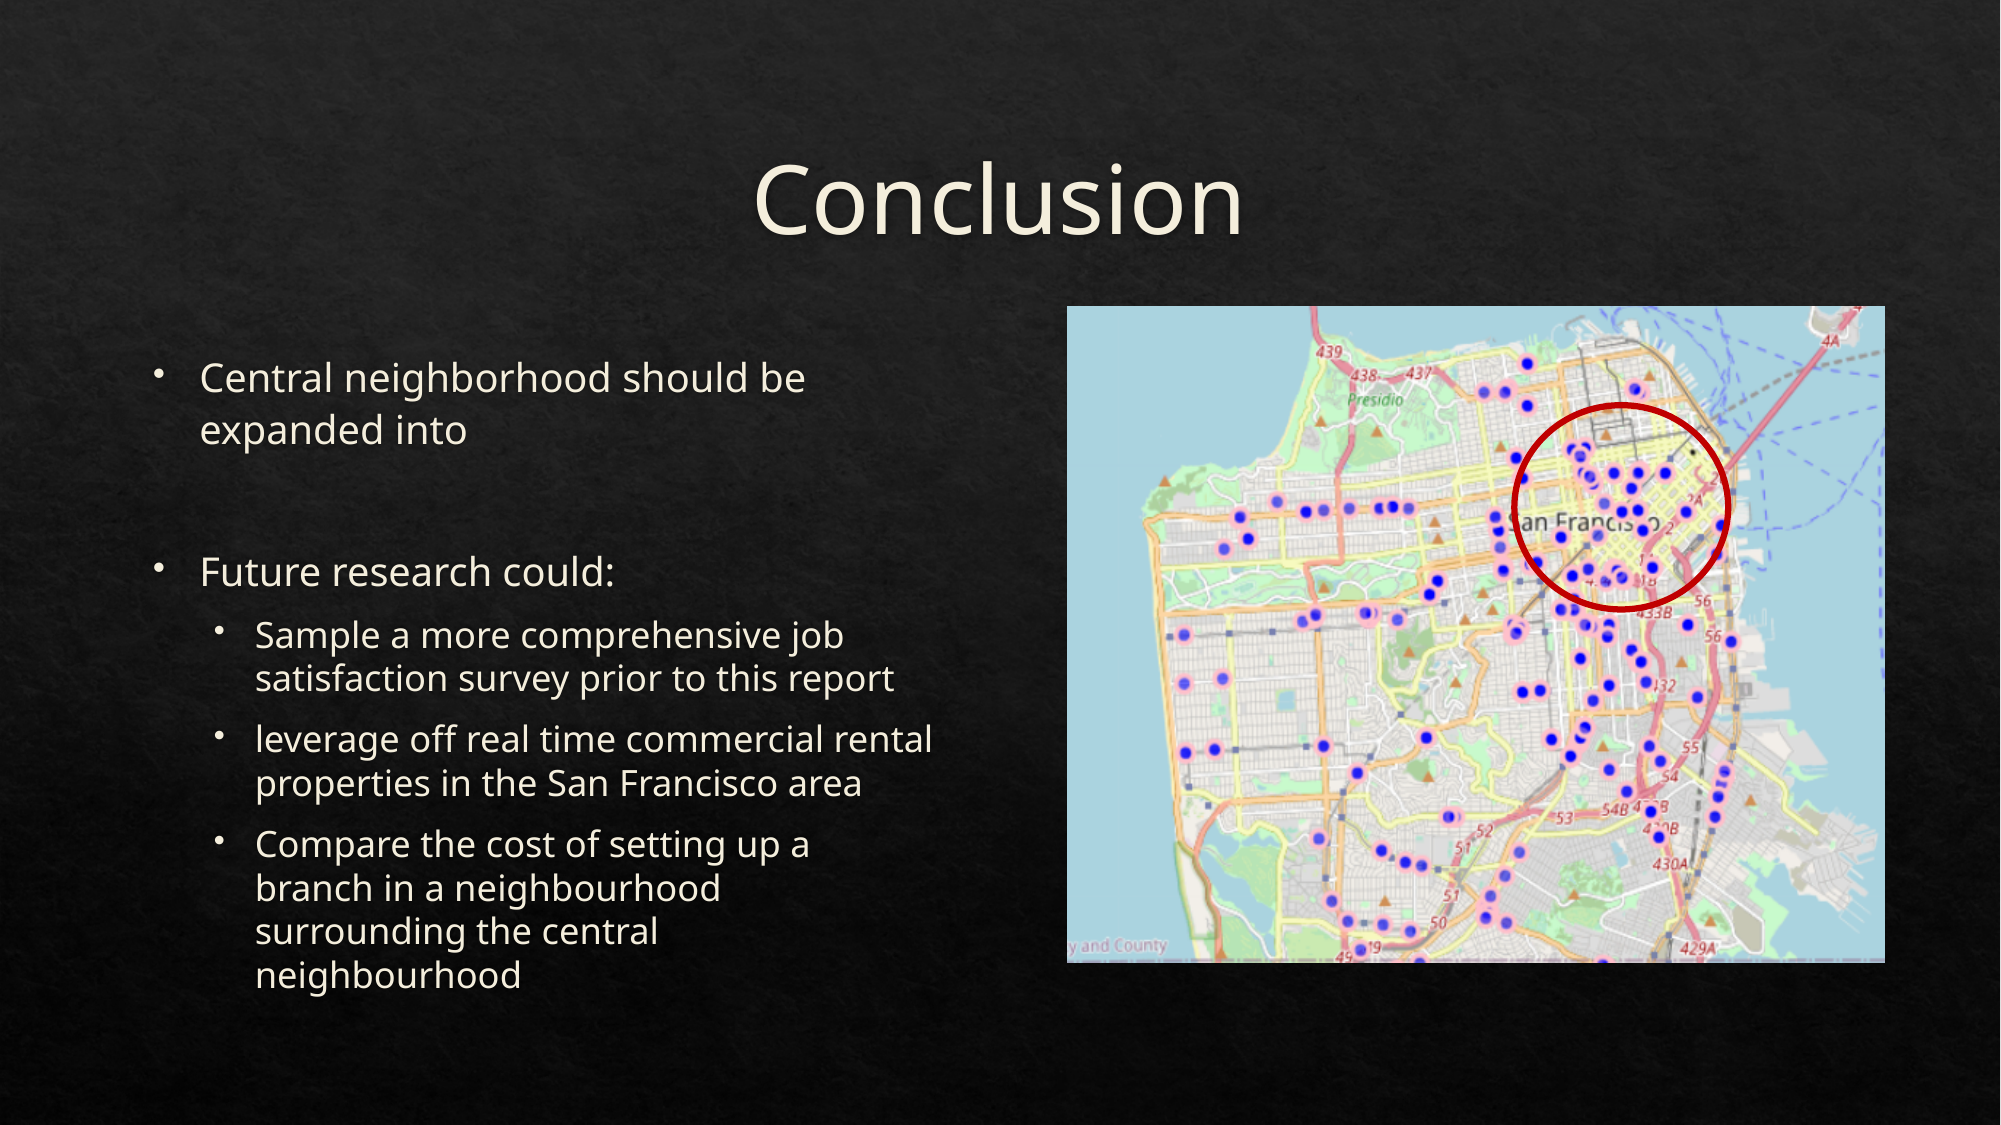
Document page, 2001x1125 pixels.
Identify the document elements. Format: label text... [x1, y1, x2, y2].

title Conclusion [149, 99, 1849, 307]
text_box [1067, 306, 1885, 963]
list Central neighborhood should be expanded into Future research could: Sample a more comprehensive job satisfaction survey prior to this report leverage off real time commercial rental properties in the San Francisco area Compare the cost of setting up a branch in a neighbourhood surrounding the central neighbourhood [133, 340, 952, 1025]
